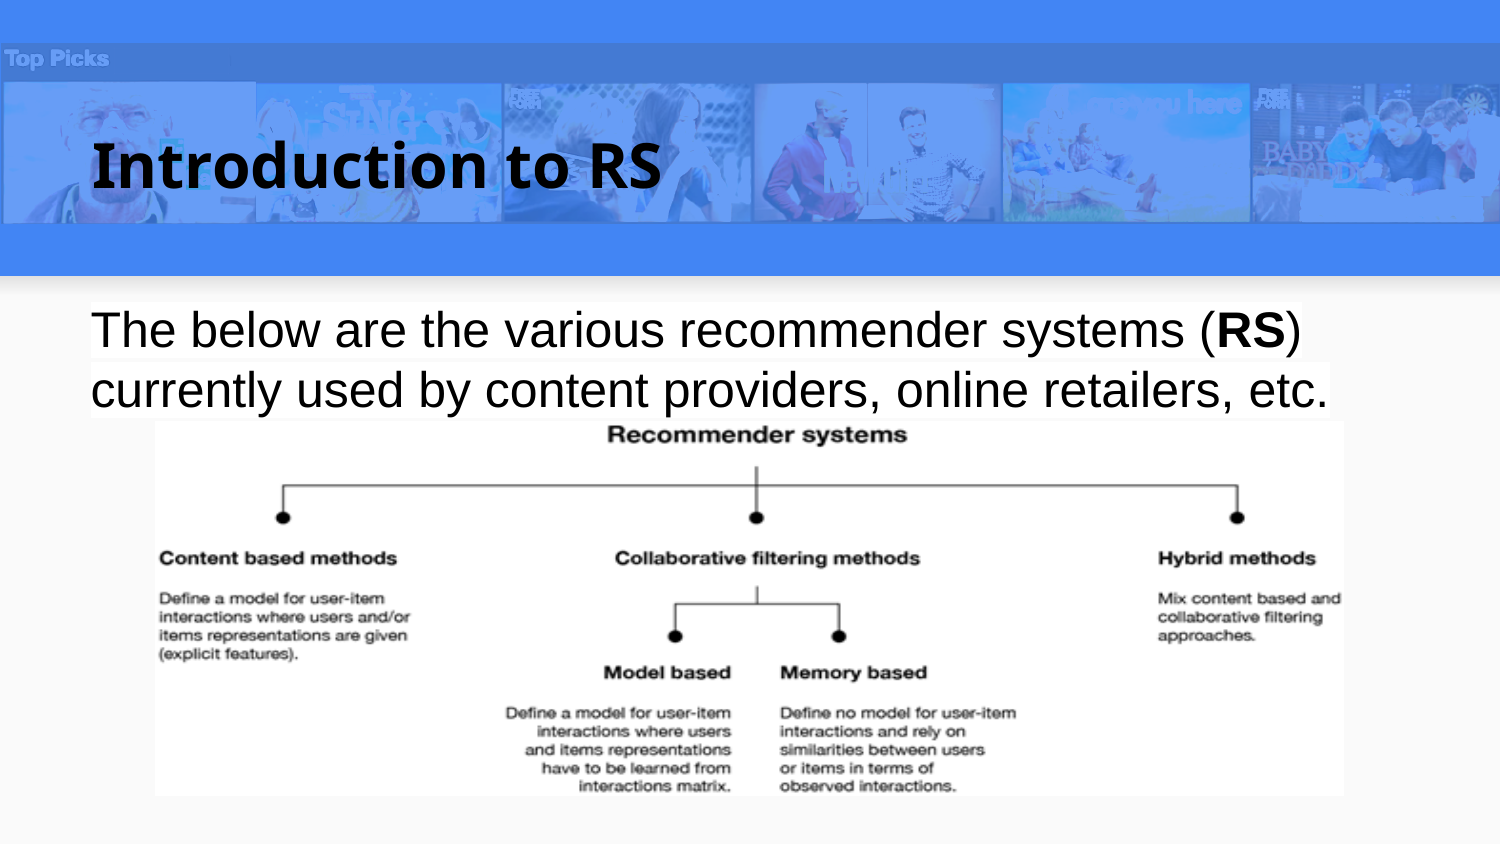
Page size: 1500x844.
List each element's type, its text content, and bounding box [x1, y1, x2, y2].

list The below are the various recommender systems (RS) currently used by content providers, online retailers, etc. [75, 282, 1425, 796]
picture [155, 421, 1344, 796]
picture [1, 43, 1500, 225]
